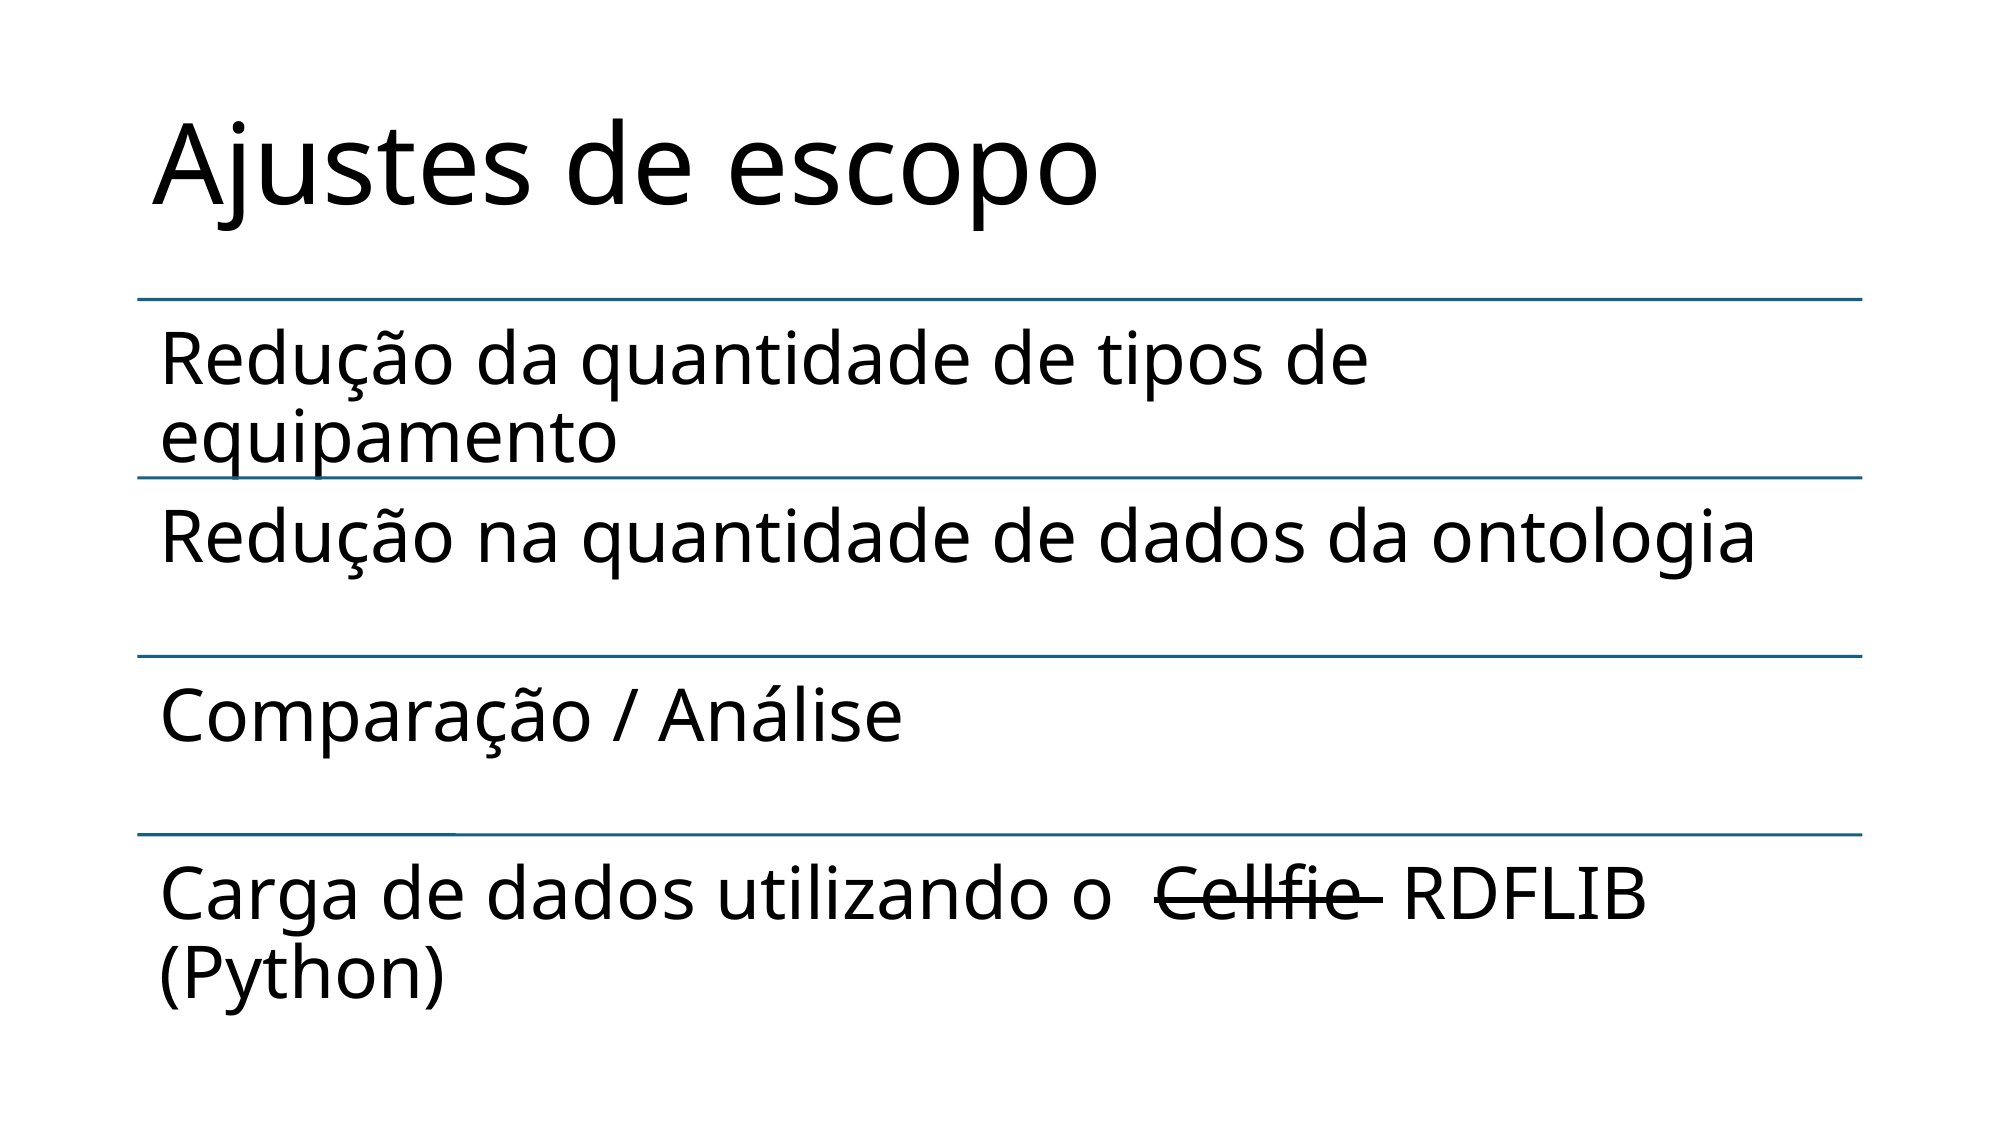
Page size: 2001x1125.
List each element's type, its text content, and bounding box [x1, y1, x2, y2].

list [136, 298, 1863, 1014]
title Ajustes de escopo [137, 59, 1863, 278]
